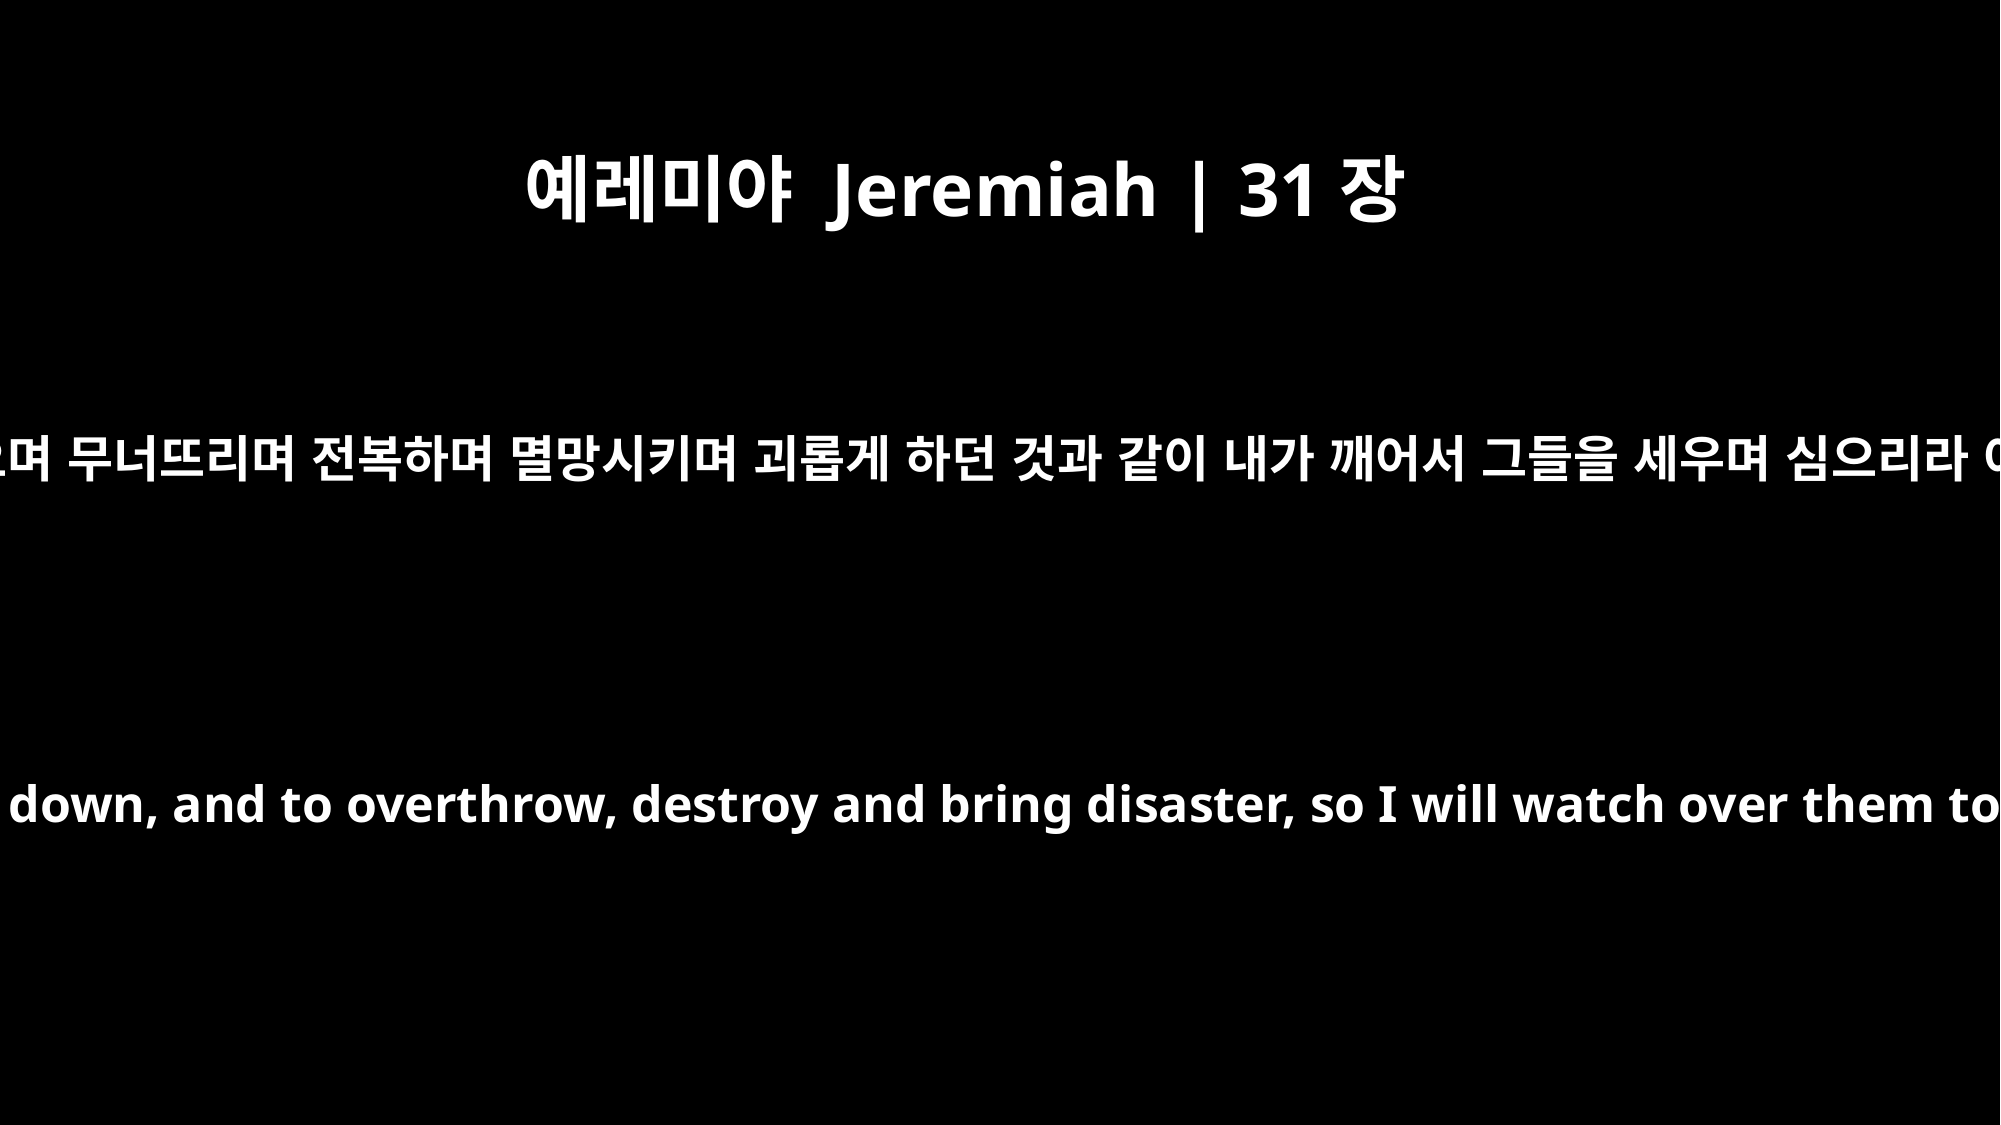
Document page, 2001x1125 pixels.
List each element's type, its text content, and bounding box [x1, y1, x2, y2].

text_box 28 깨어서 그들을 뿌리 뽑으며 무너뜨리며 전복하며 멸망시키며 괴롭게 하던 것과 같이 내가 깨어서 그들을 세우며 심으리라 여호와의 말씀이니라 [0, 359, 2000, 495]
text_box Just as I watched over them to uproot and tear down, and to overthrow, destroy and bring disaster, so I will watch over them to build and to plant," declares the LORD. [0, 764, 2000, 840]
text_box 예레미야 Jeremiah | 31장 [510, 136, 1422, 239]
